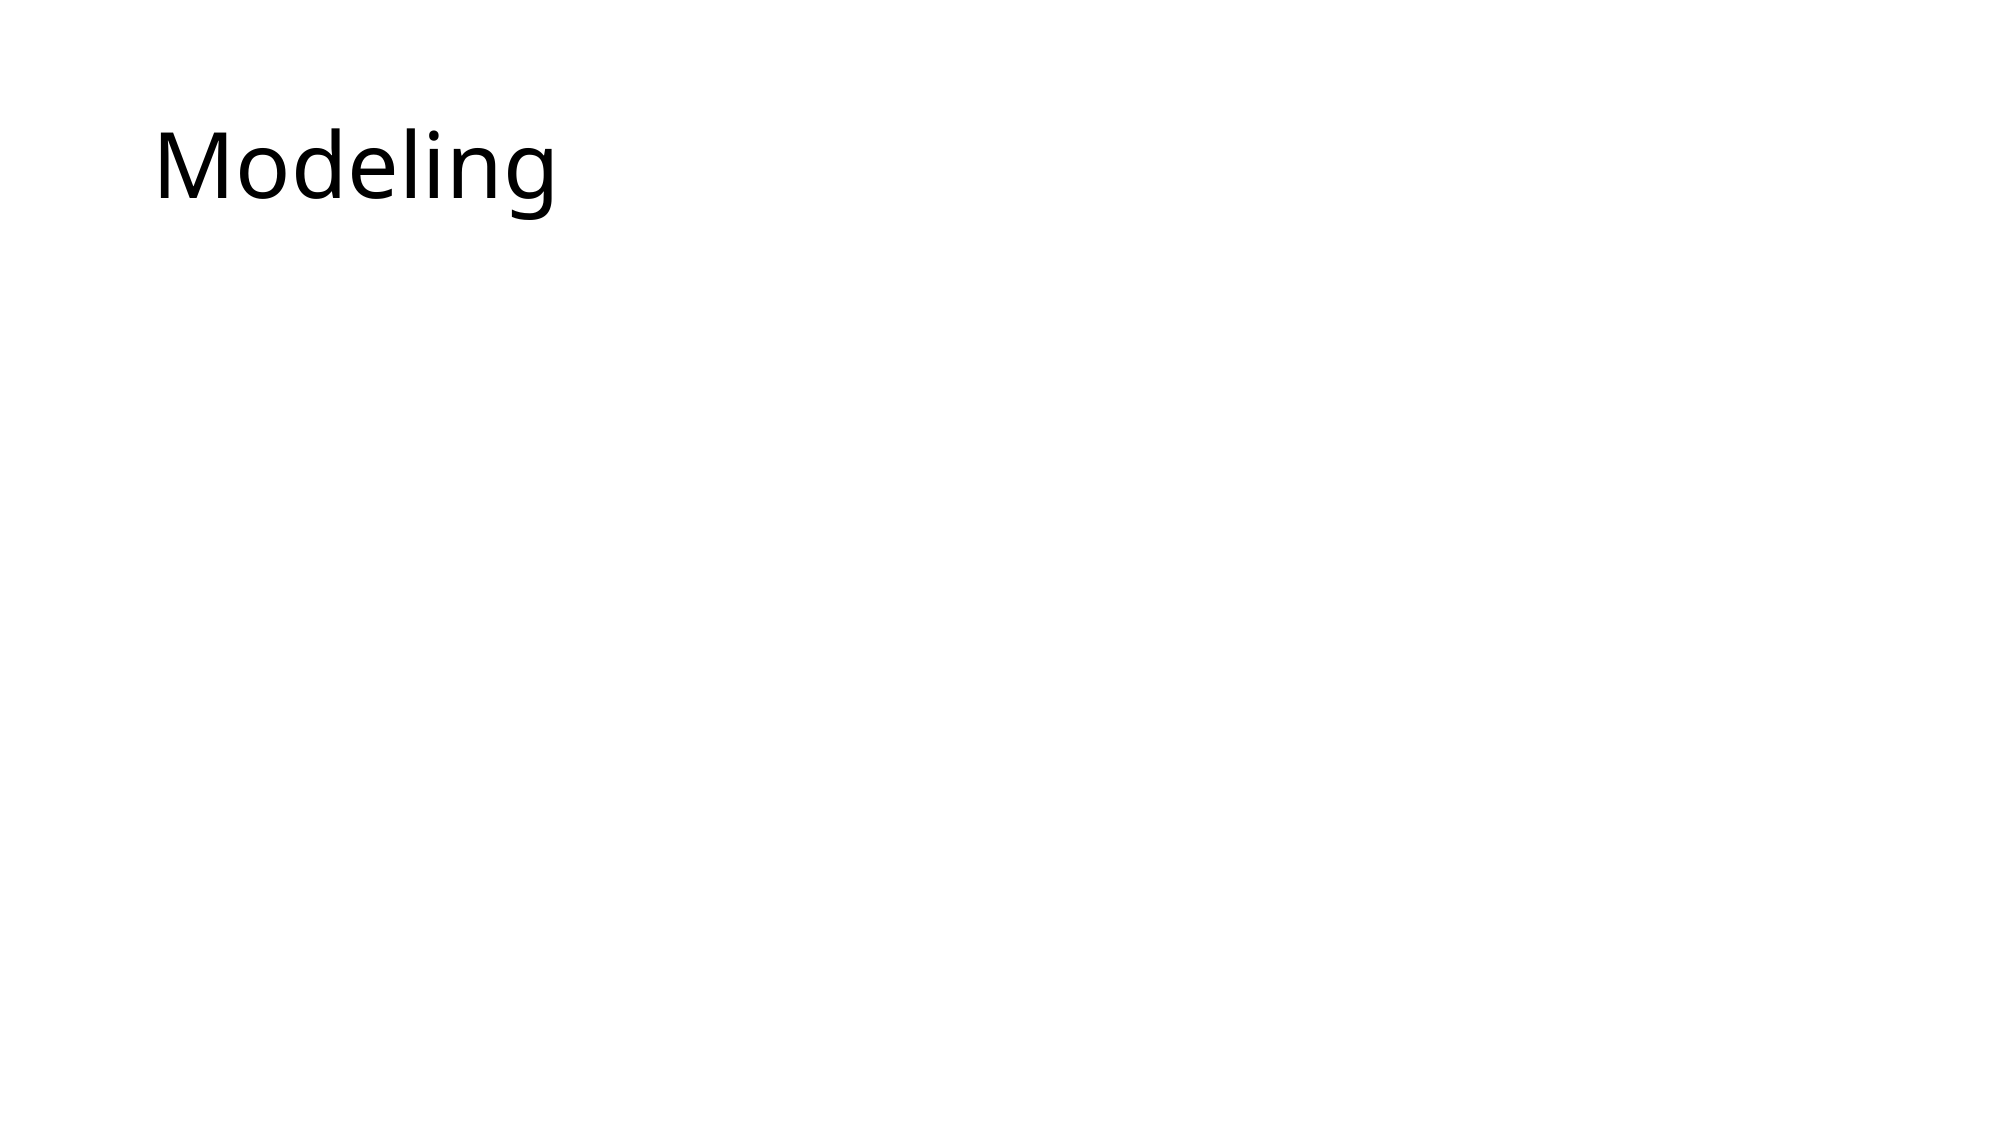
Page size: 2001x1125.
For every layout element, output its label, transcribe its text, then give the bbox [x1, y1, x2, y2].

title Modeling [137, 59, 1863, 278]
